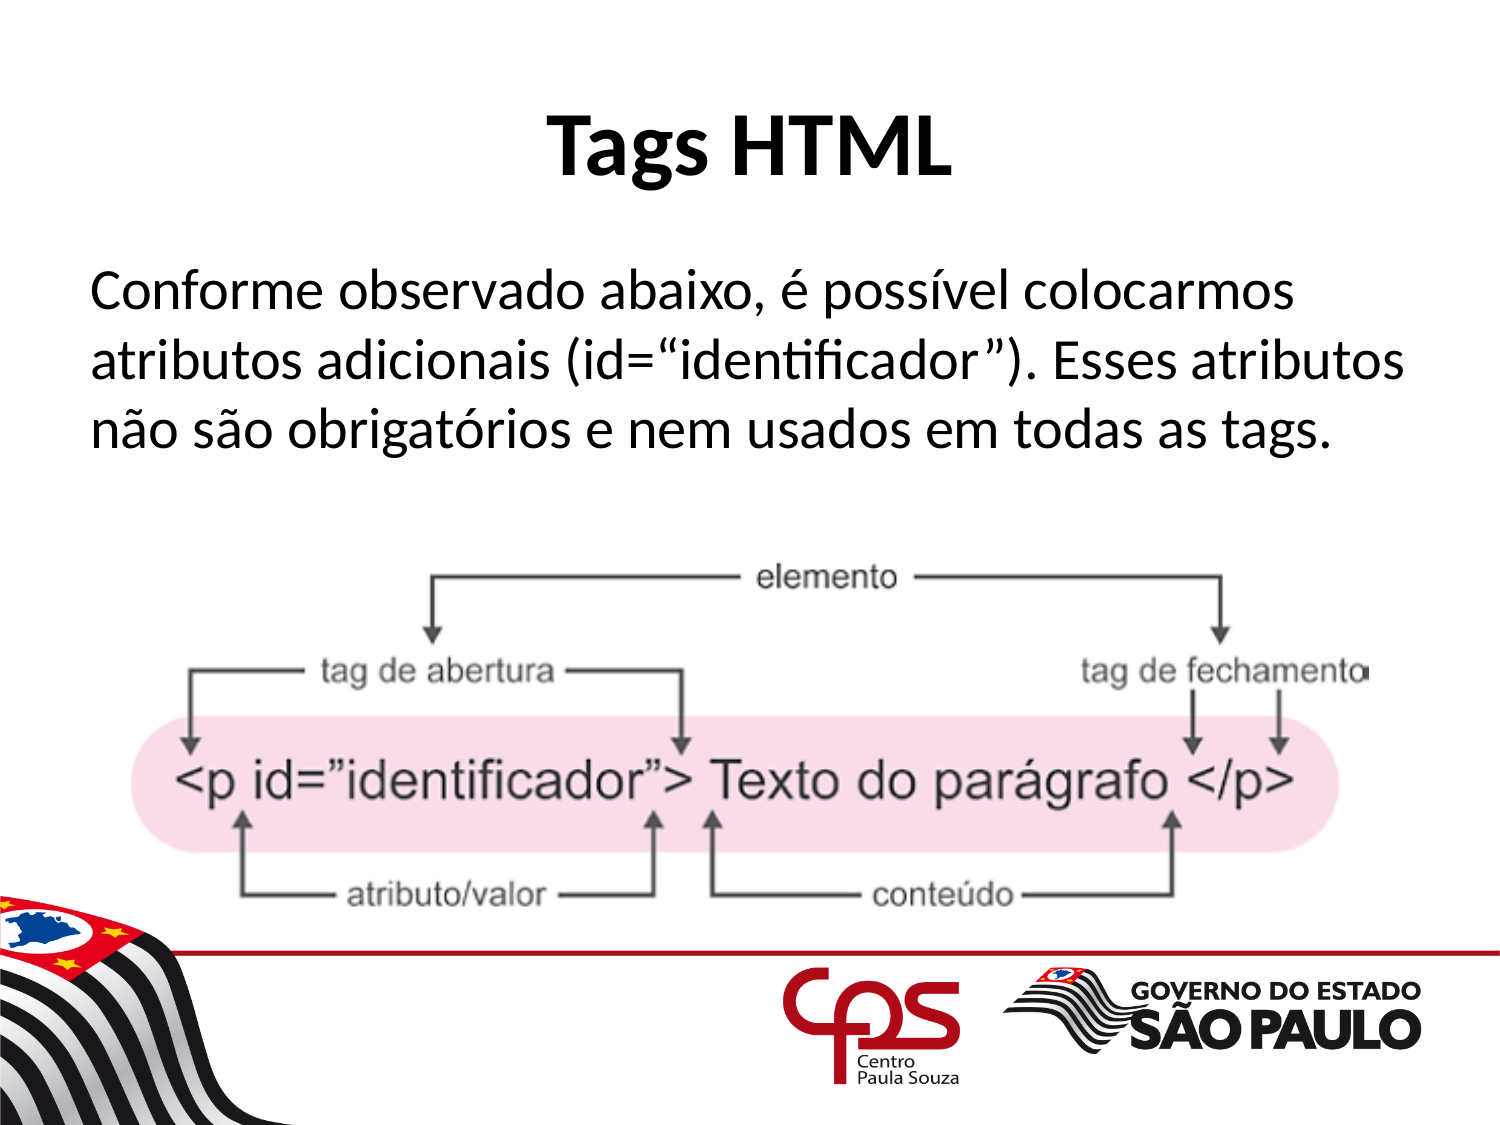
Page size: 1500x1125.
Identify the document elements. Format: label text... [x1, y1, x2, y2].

title Tags HTML [75, 45, 1425, 233]
list Conforme observado abaixo, é possível colocarmos atributos adicionais (id=“identificador”). Esses atributos não são obrigatórios e nem usados em todas as tags. [75, 243, 1425, 917]
picture [0, 556, 1500, 1125]
